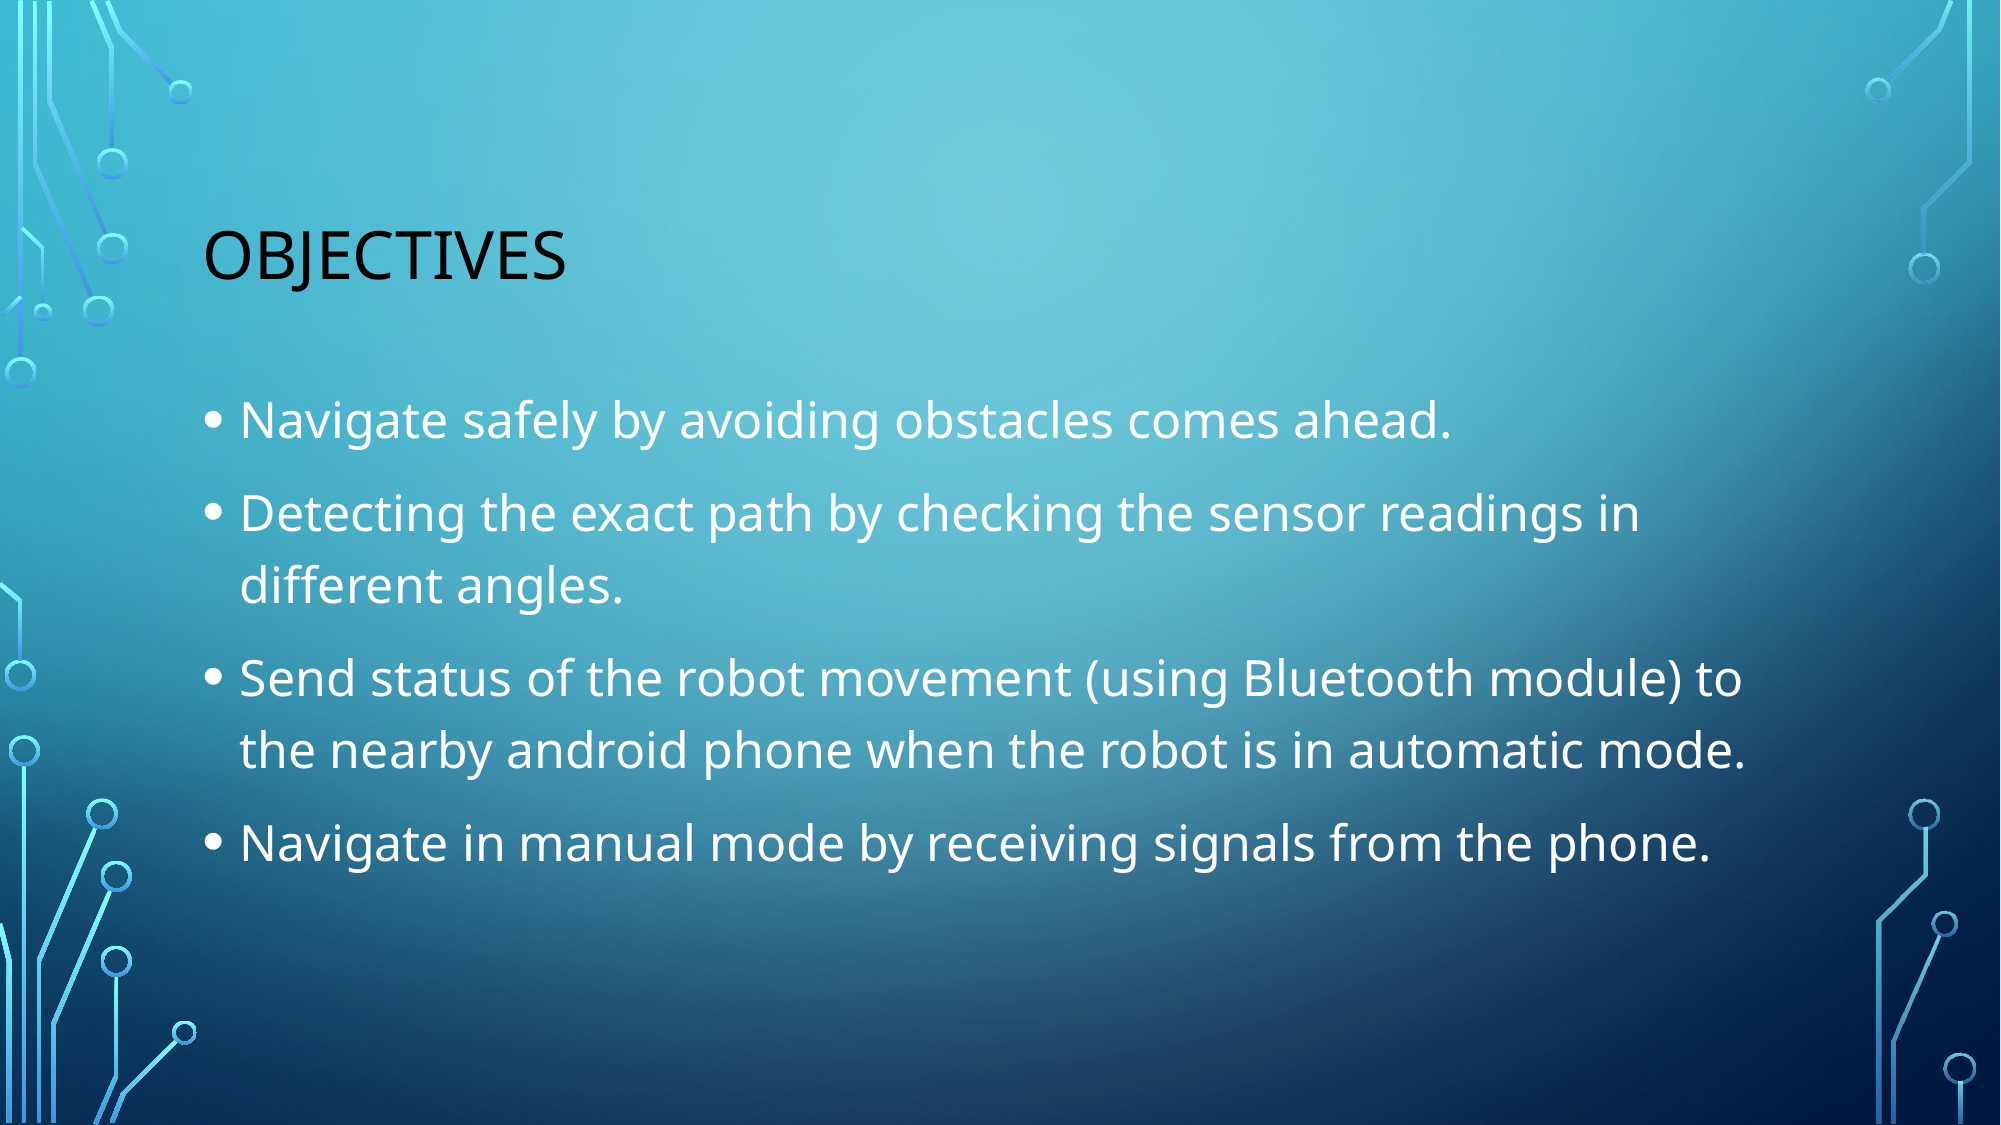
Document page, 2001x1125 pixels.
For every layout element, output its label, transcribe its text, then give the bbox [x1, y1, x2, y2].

title Objectives [187, 205, 1813, 309]
list Navigate safely by avoiding obstacles comes ahead. Detecting the exact path by checking the sensor readings in different angles. Send status of the robot movement (using Bluetooth module) to the nearby android phone when the robot is in automatic mode. Navigate in manual mode by receiving signals from the phone. [187, 369, 1813, 950]
